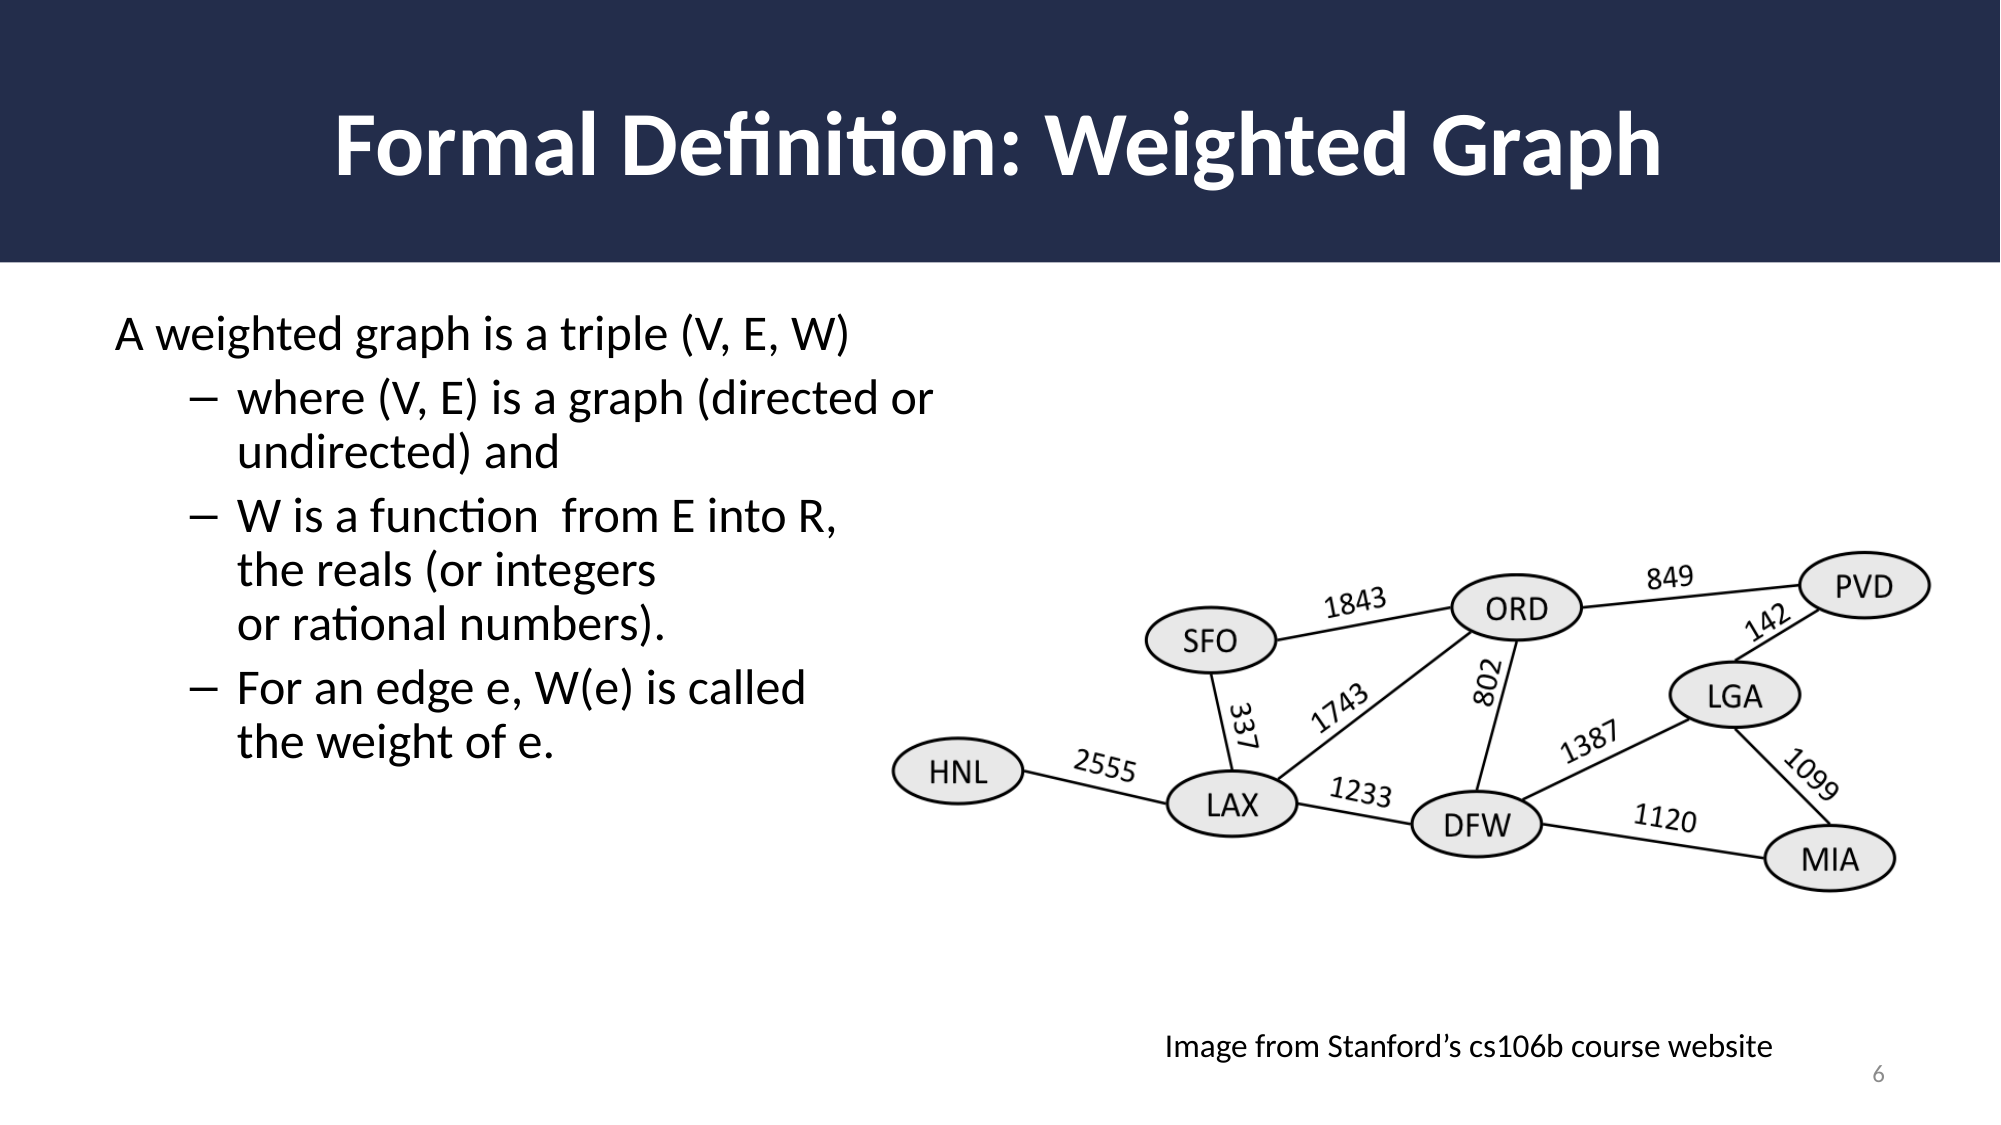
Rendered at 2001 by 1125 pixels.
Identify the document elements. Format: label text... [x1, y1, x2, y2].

title Formal Definition: Weighted Graph [99, 45, 1900, 233]
picture [849, 471, 1985, 925]
list Image from Stanford’s cs106b course website [1149, 1004, 1822, 1072]
slide_number 6 [1433, 1042, 1900, 1103]
list A weighted graph is a triple (V, E, W) where (V, E) is a graph (directed or undirected) and W is a function from E into R, the reals (or integers or rational numbers). For an edge e, W(e) is called the weight of e. [99, 299, 1072, 949]
